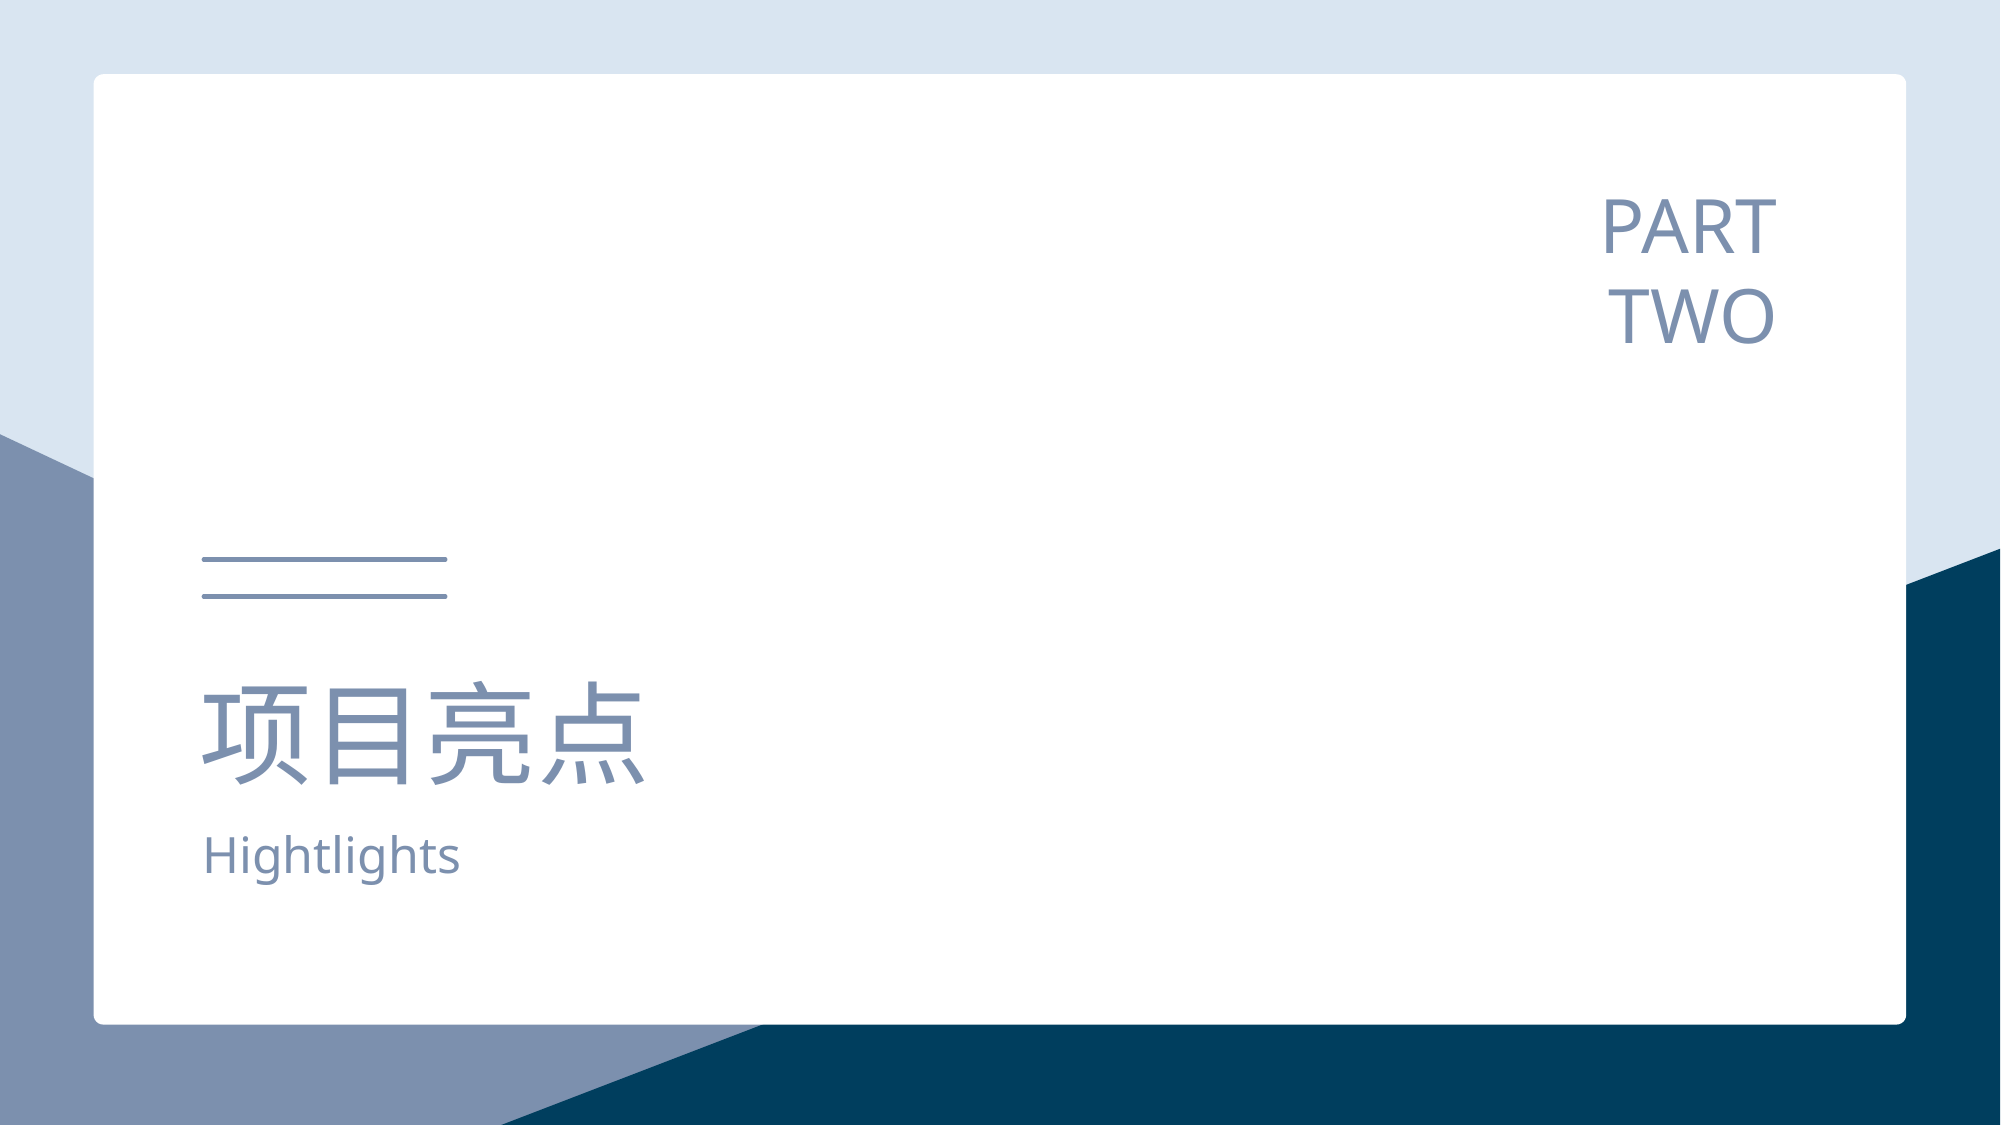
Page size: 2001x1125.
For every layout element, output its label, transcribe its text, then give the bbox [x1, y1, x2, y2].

text_box Hightlights [187, 816, 477, 892]
text_box PART TWO [1358, 171, 1793, 367]
text_box 项目亮点 [185, 656, 942, 807]
